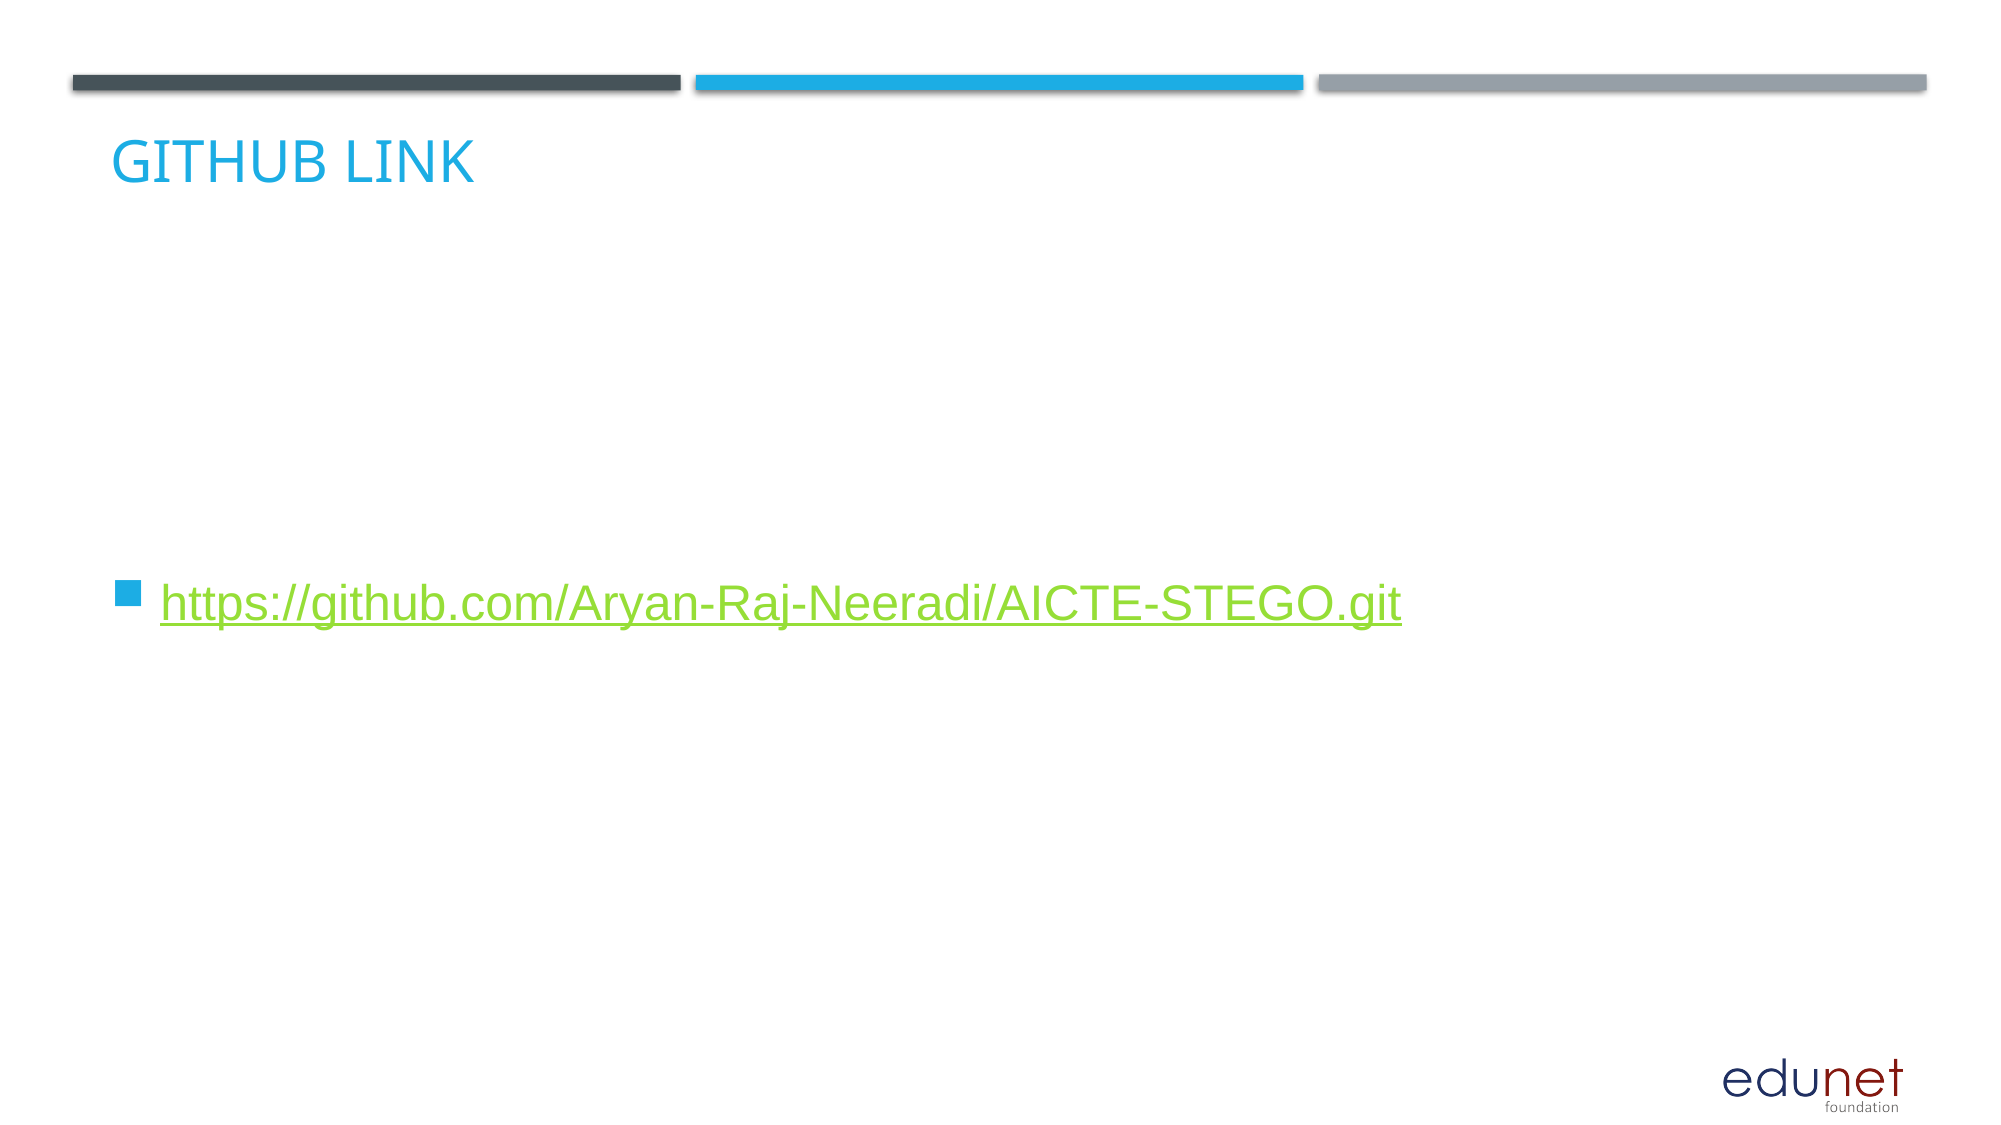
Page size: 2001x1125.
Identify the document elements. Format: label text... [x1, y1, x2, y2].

picture [1719, 1056, 1905, 1116]
title GitHub Link [95, 115, 1905, 203]
list https://github.com/Aryan-Raj-Neeradi/AICTE-STEGO.git [95, 213, 1905, 981]
